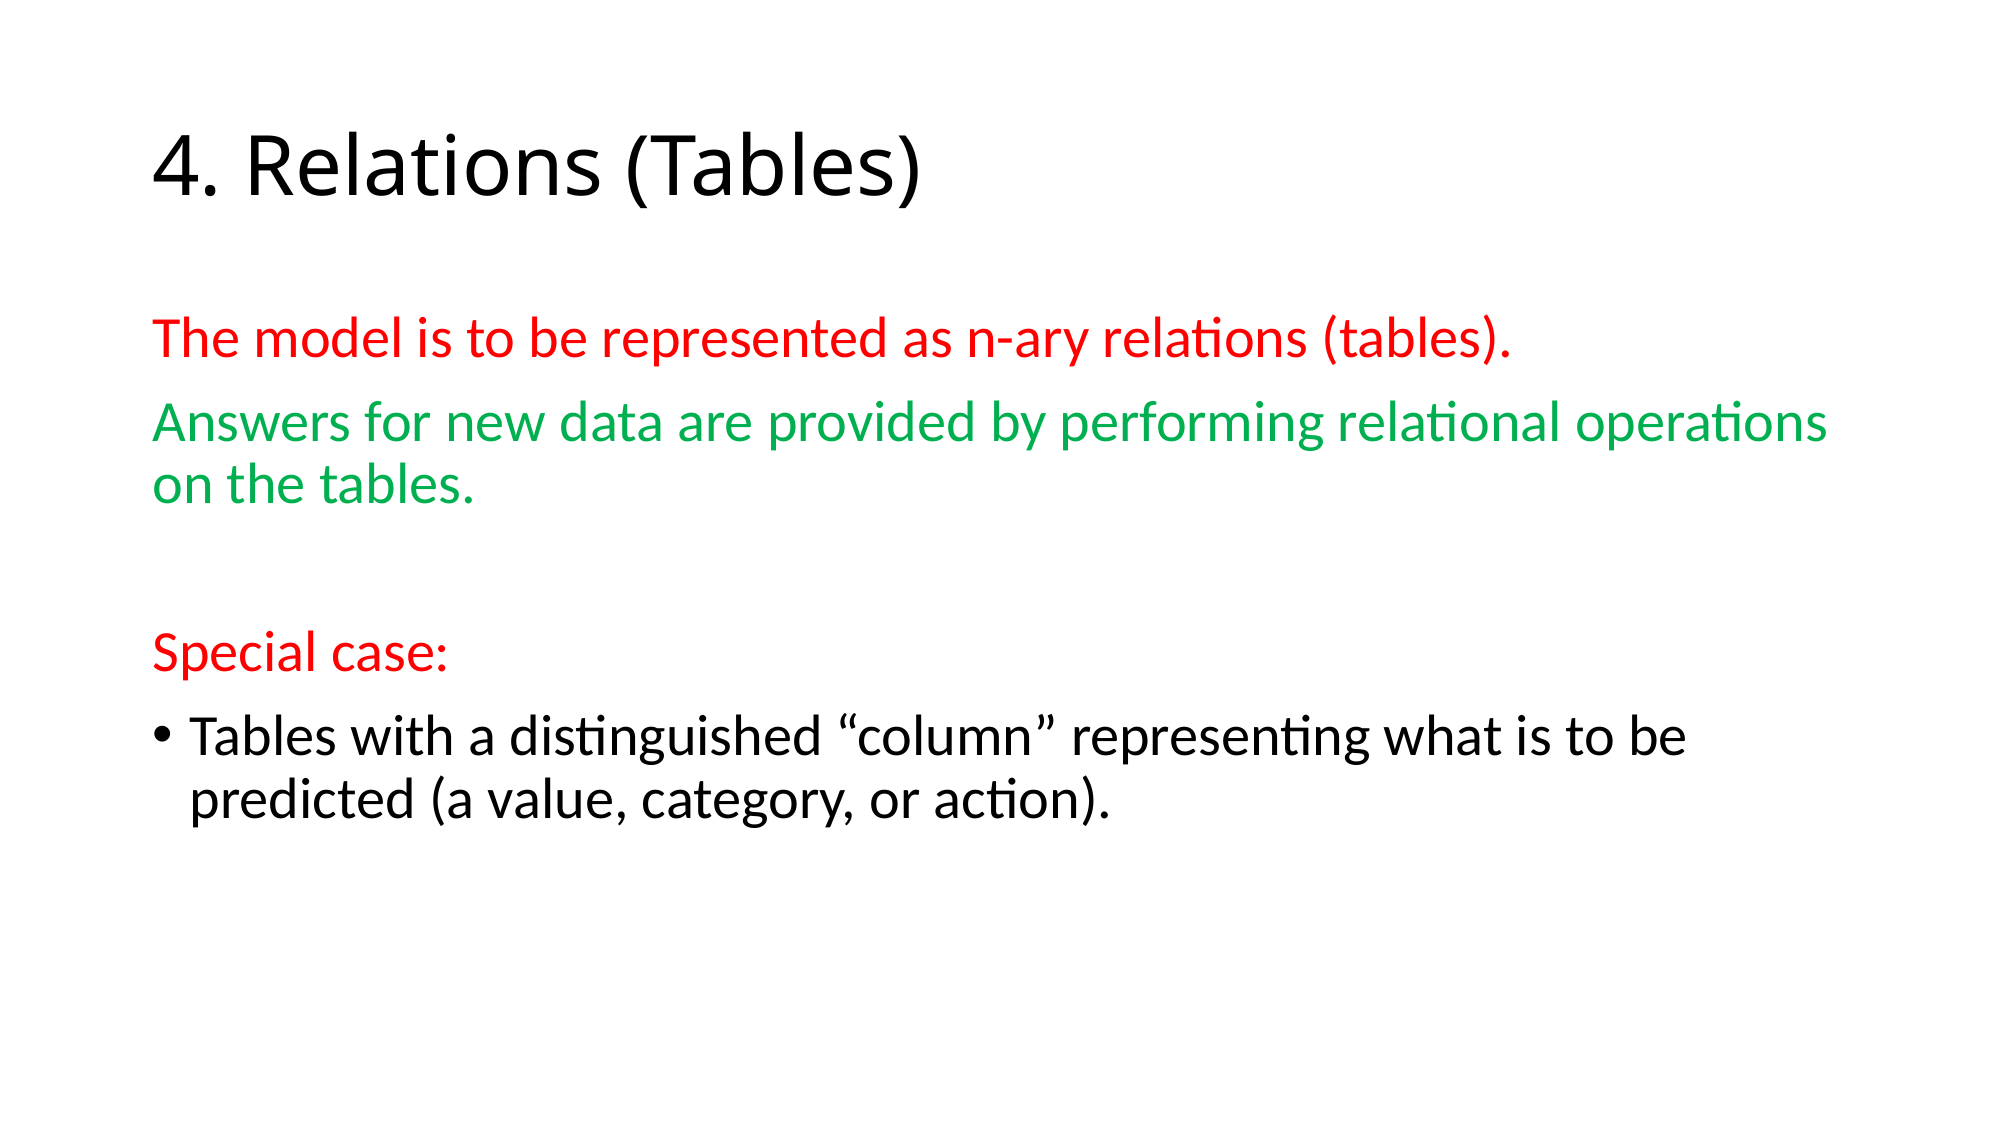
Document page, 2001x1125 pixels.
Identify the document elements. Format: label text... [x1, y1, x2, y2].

title 4. Relations (Tables) [137, 59, 1863, 278]
list The model is to be represented as n-ary relations (tables). Answers for new data are provided by performing relational operations on the tables. Special case: Tables with a distinguished “column” representing what is to be predicted (a value, category, or action). [137, 299, 1863, 1014]
